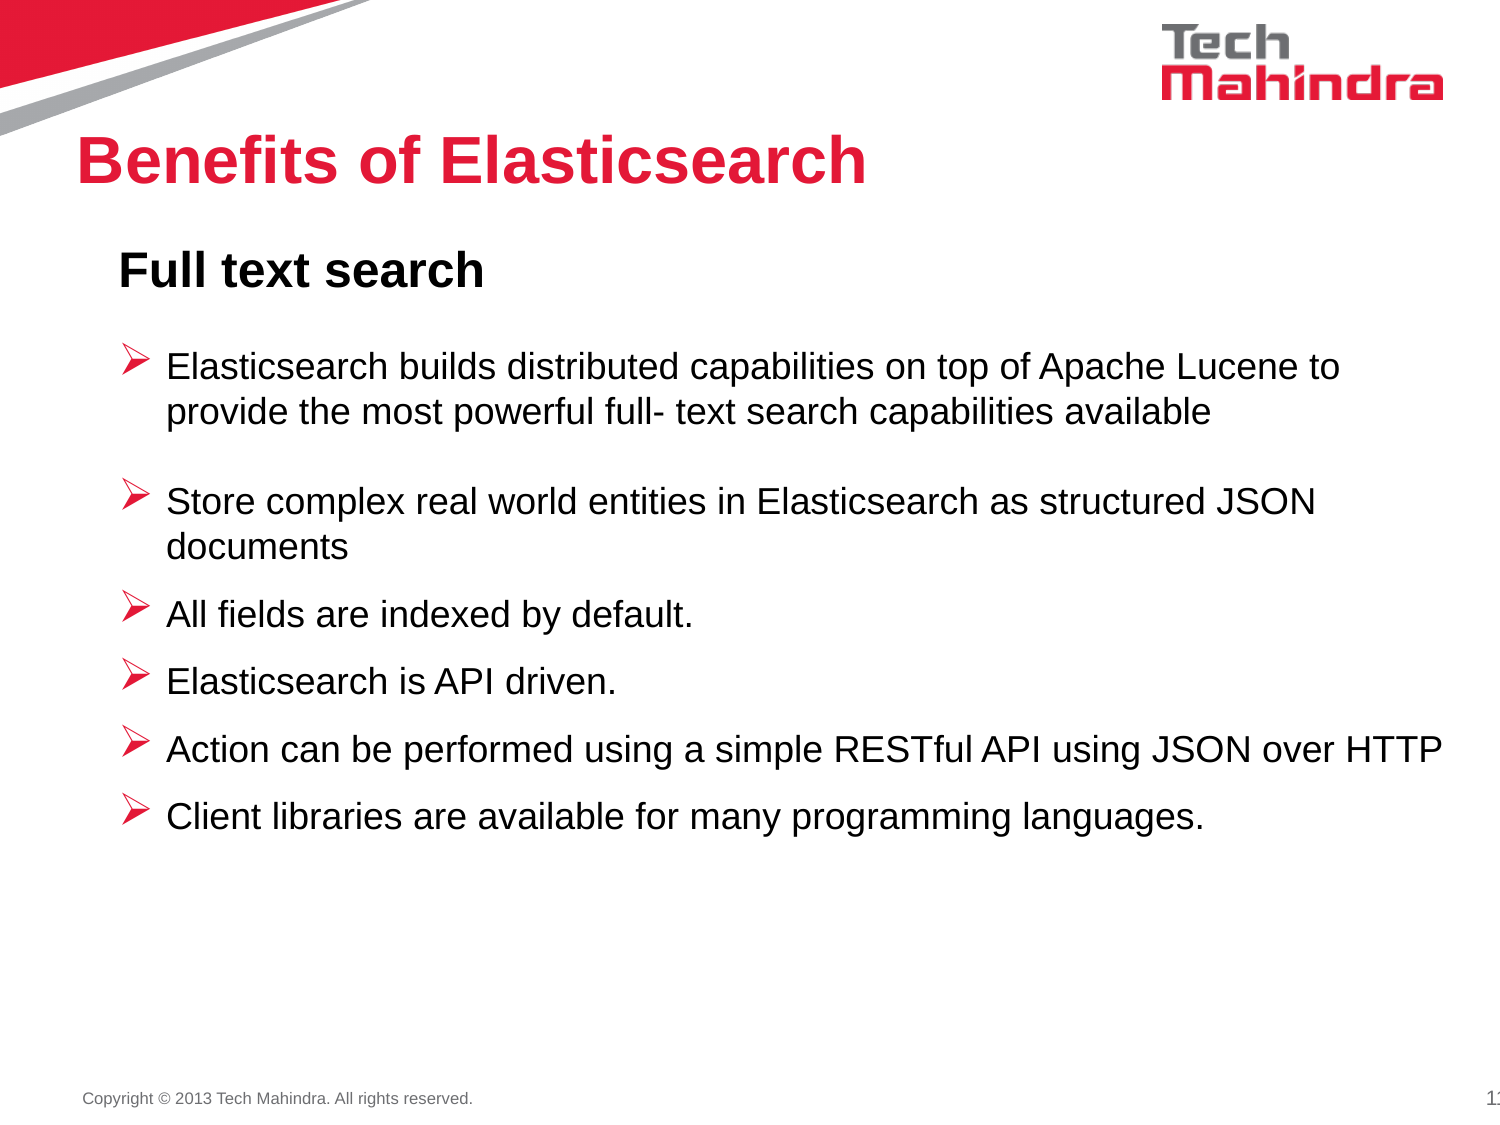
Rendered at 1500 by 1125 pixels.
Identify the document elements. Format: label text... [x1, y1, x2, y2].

picture [0, 0, 373, 136]
title Benefits of Elasticsearch [76, 116, 1425, 198]
list Full text search Elasticsearch builds distributed capabilities on top of Apache Lucene to provide the most powerful full- text search capabilities available Store complex real world entities in Elasticsearch as structured JSON documents All fields are indexed by default. Elasticsearch is API driven. Action can be performed using a simple RESTful API using JSON over HTTP Client libraries are available for many programming languages. [118, 236, 1466, 889]
picture [1162, 24, 1443, 100]
